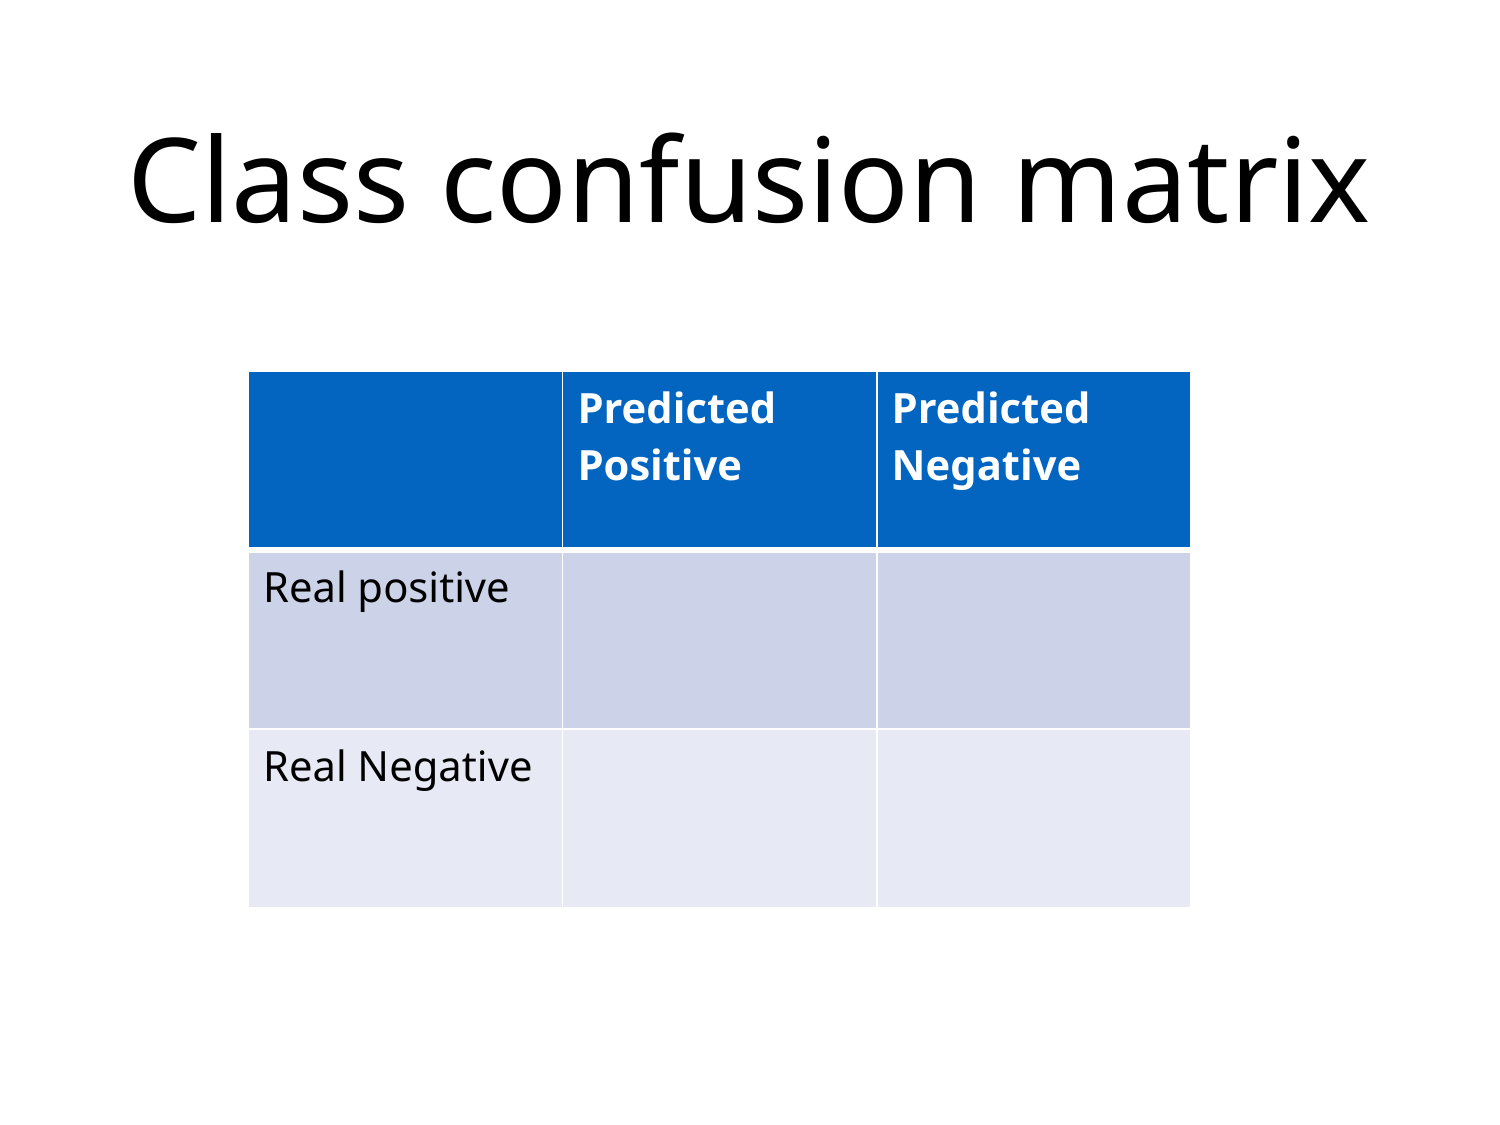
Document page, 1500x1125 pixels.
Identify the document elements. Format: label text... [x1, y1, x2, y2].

table_header [249, 372, 562, 547]
table_cell [878, 730, 1190, 907]
table_cell [563, 553, 876, 728]
table_cell [563, 730, 876, 907]
table_cell Real Negative [249, 730, 562, 907]
table_header Predicted Negative [878, 372, 1190, 547]
table_header Predicted Positive [563, 372, 876, 547]
table_cell [878, 553, 1190, 728]
table_cell Real positive [249, 553, 562, 728]
title Class confusion matrix [109, 51, 1391, 301]
